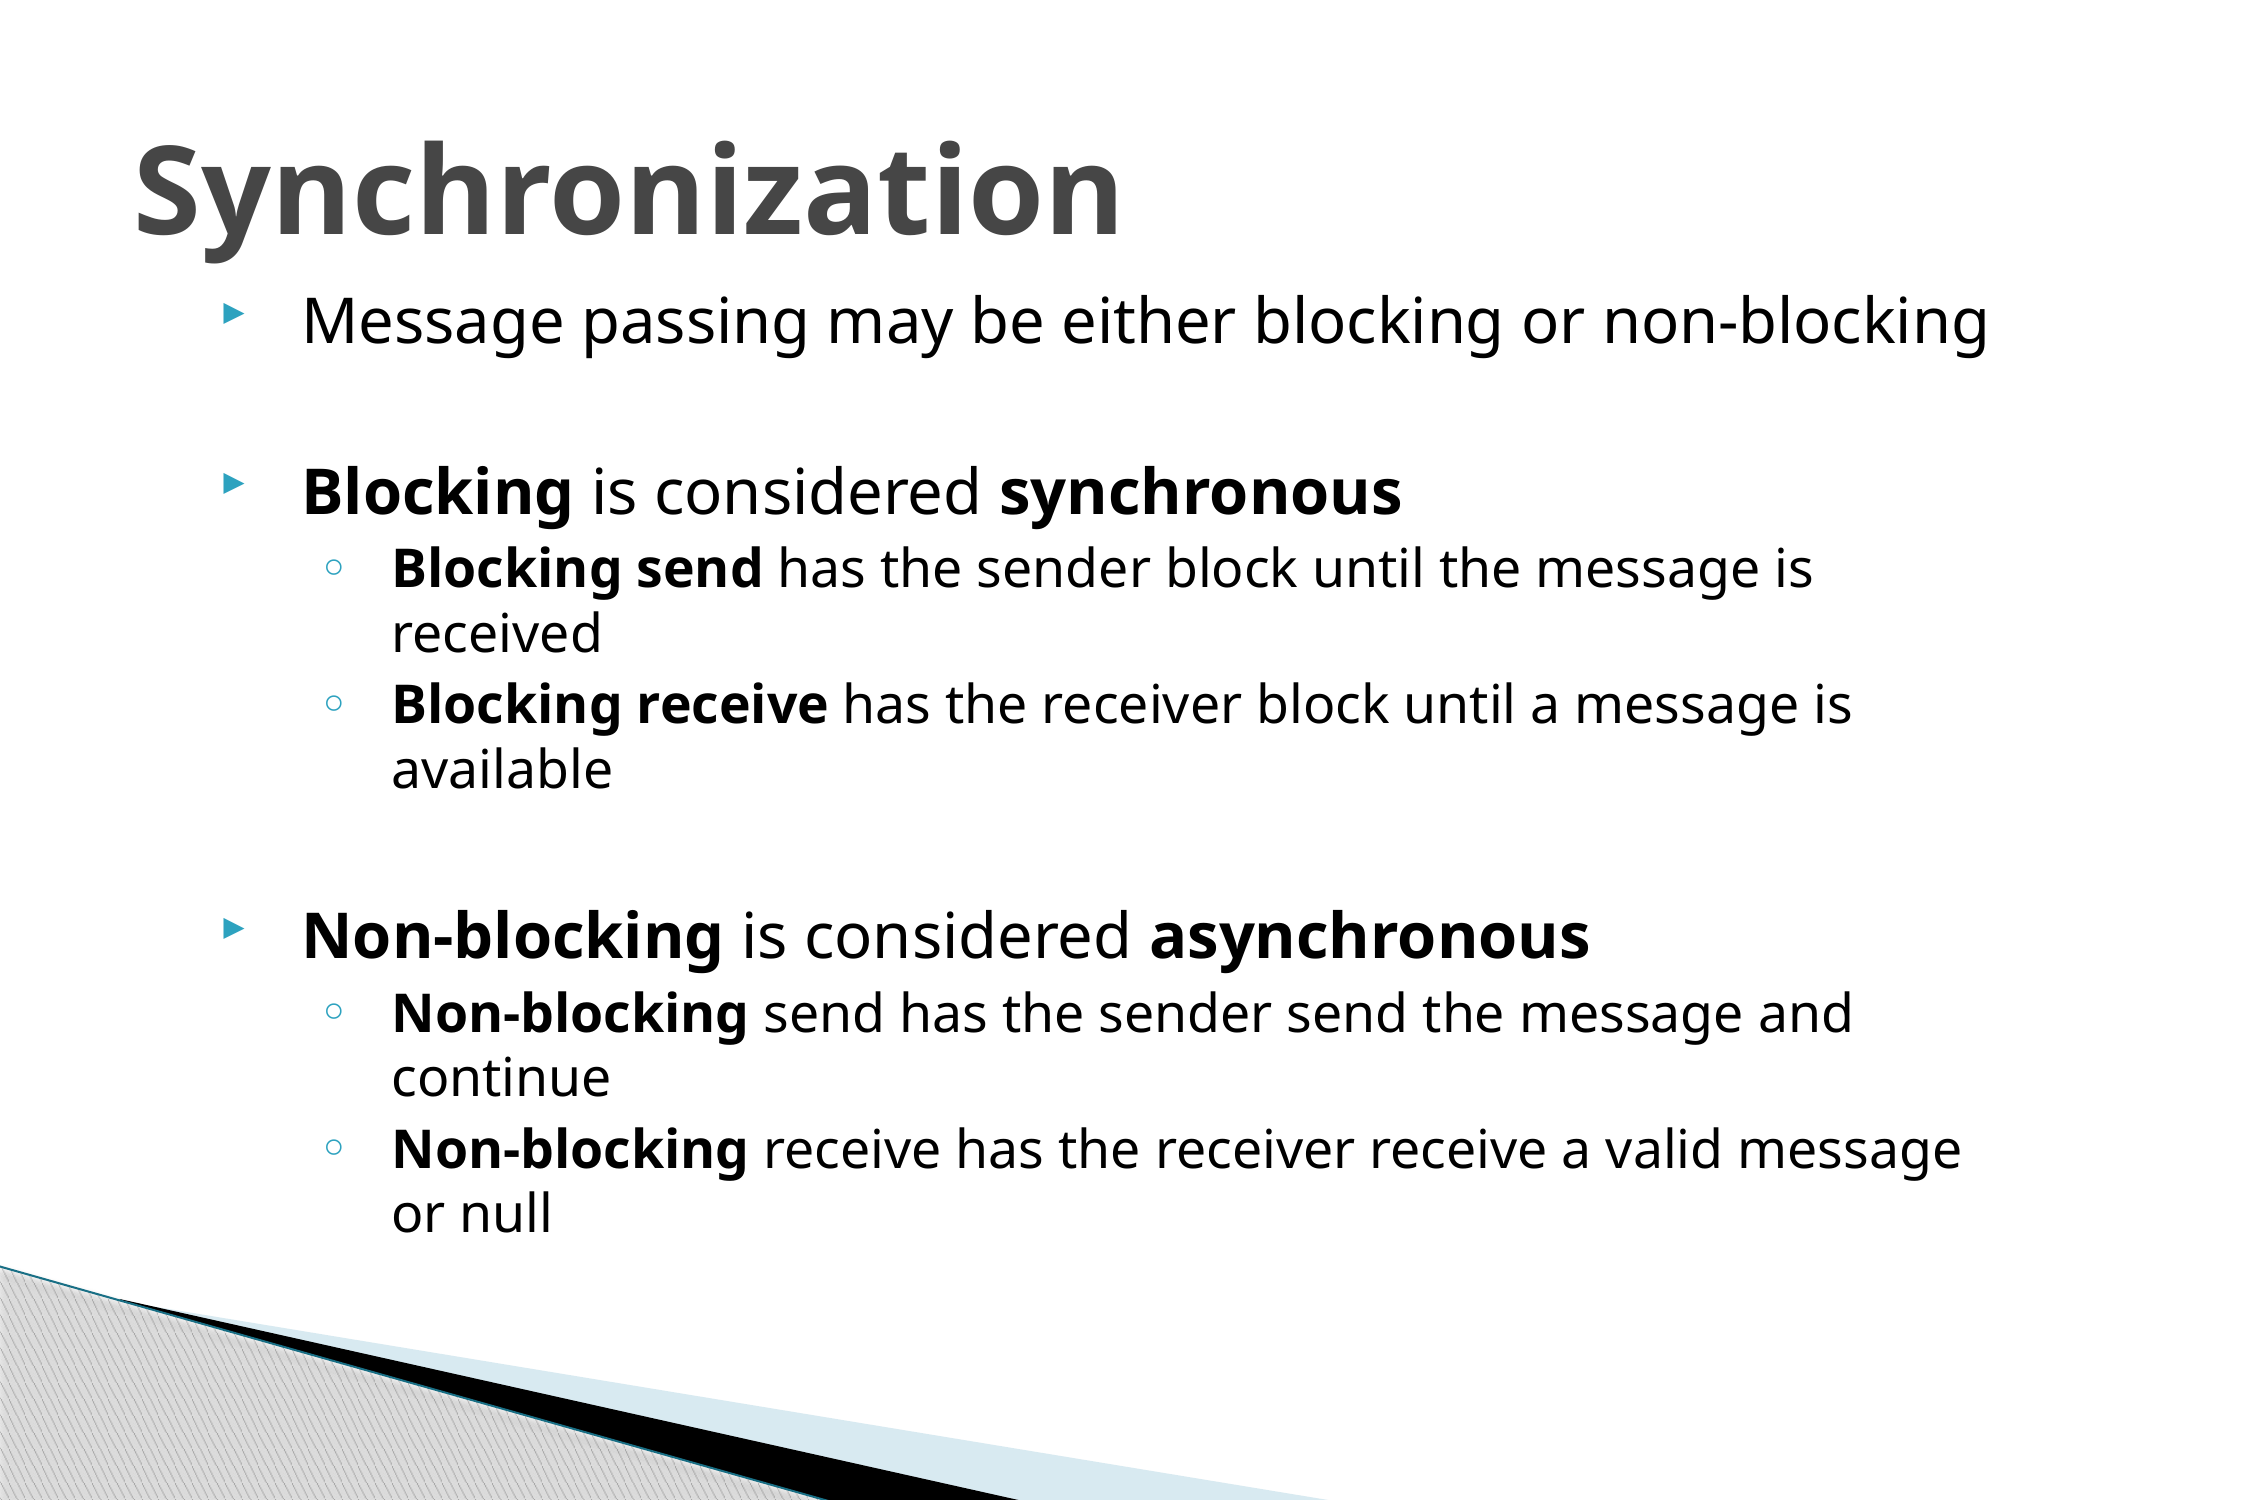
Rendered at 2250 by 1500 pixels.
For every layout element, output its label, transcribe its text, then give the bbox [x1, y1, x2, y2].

title Synchronization [112, 60, 2138, 310]
list Message passing may be either blocking or non-blocking Blocking is considered synchronous Blocking send has the sender block until the message is received Blocking receive has the receiver block until a message is available Non-blocking is considered asynchronous Non-blocking send has the sender send the message and continue Non-blocking receive has the receiver receive a valid message or null [198, 310, 2037, 1261]
